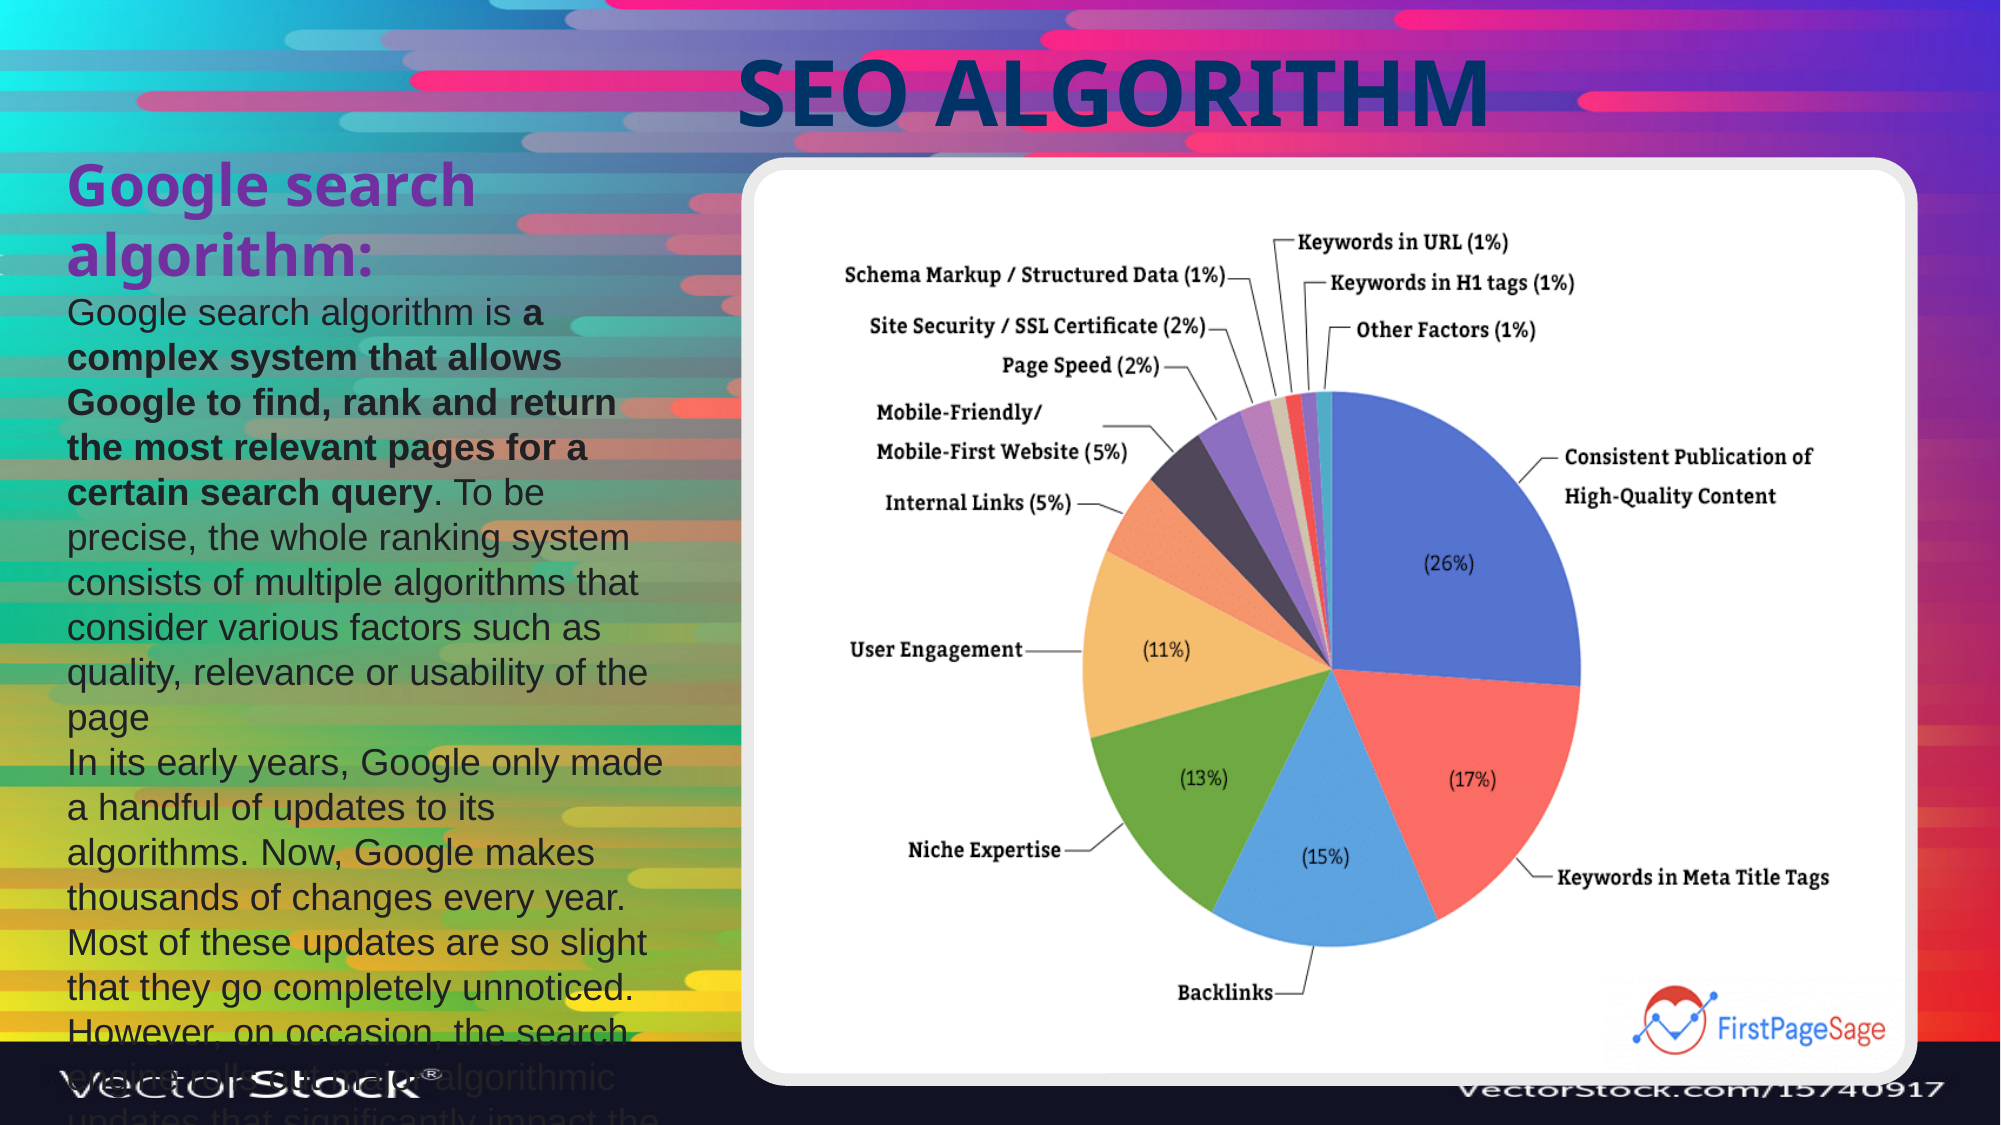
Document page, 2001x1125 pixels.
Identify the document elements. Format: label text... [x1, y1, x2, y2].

text_box Google search algorithm: Google search algorithm is a complex system that allows Google to find, rank and return the most relevant pages for a certain search query. To be precise, the whole ranking system consists of multiple algorithms that consider various factors such as quality, relevance or usability of the page In its early years, Google only made a handful of updates to its algorithms. Now, Google makes thousands of changes every year. Most of these updates are so slight that they go completely unnoticed. However, on occasion, the search engine rolls out major algorithmic updates that significantly impact the SERPs [52, 140, 698, 1125]
picture [0, 0, 2001, 1125]
text_box SEO algorithm [722, 27, 1720, 252]
